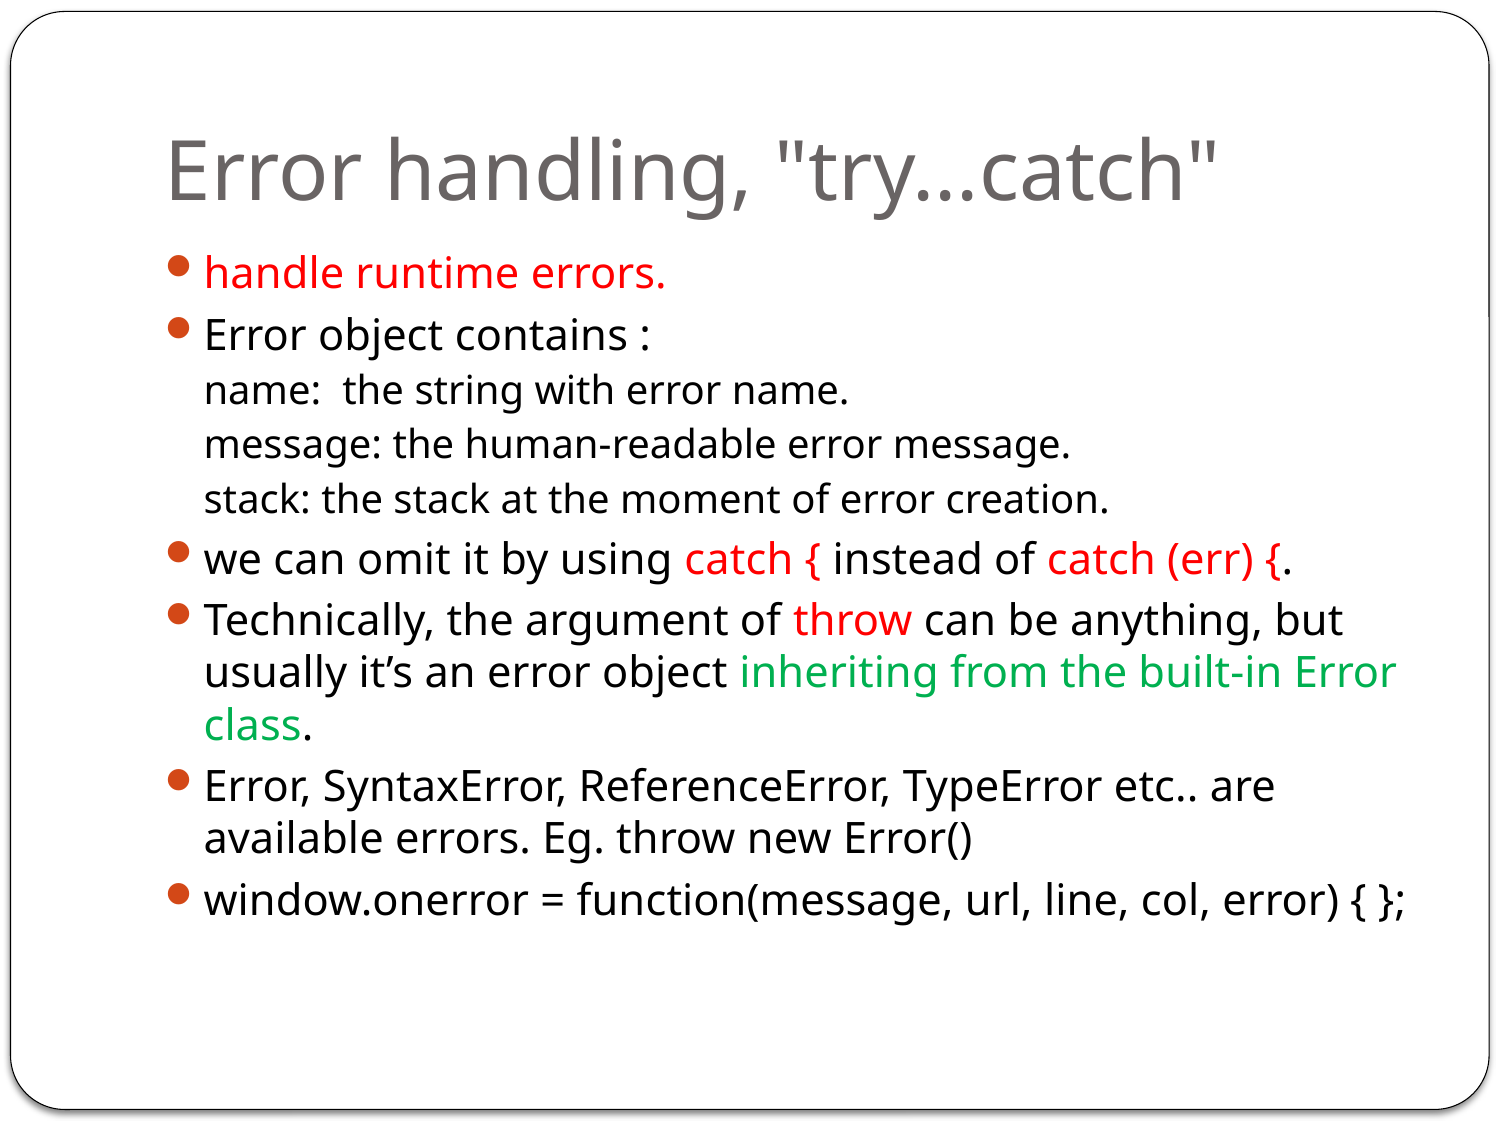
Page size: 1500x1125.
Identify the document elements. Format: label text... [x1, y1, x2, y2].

title Error handling, "try...catch" [150, 45, 1425, 233]
list handle runtime errors. Error object contains : name: the string with error name. message: the human-readable error message. stack: the stack at the moment of error creation. we can omit it by using catch { instead of catch (err) {. Technically, the argument of throw can be anything, but usually it’s an error object inheriting from the built-in Error class. Error, SyntaxError, ReferenceError, TypeError etc.. are available errors. Eg. throw new Error() window.onerror = function(message, url, line, col, error) { }; [150, 237, 1425, 988]
